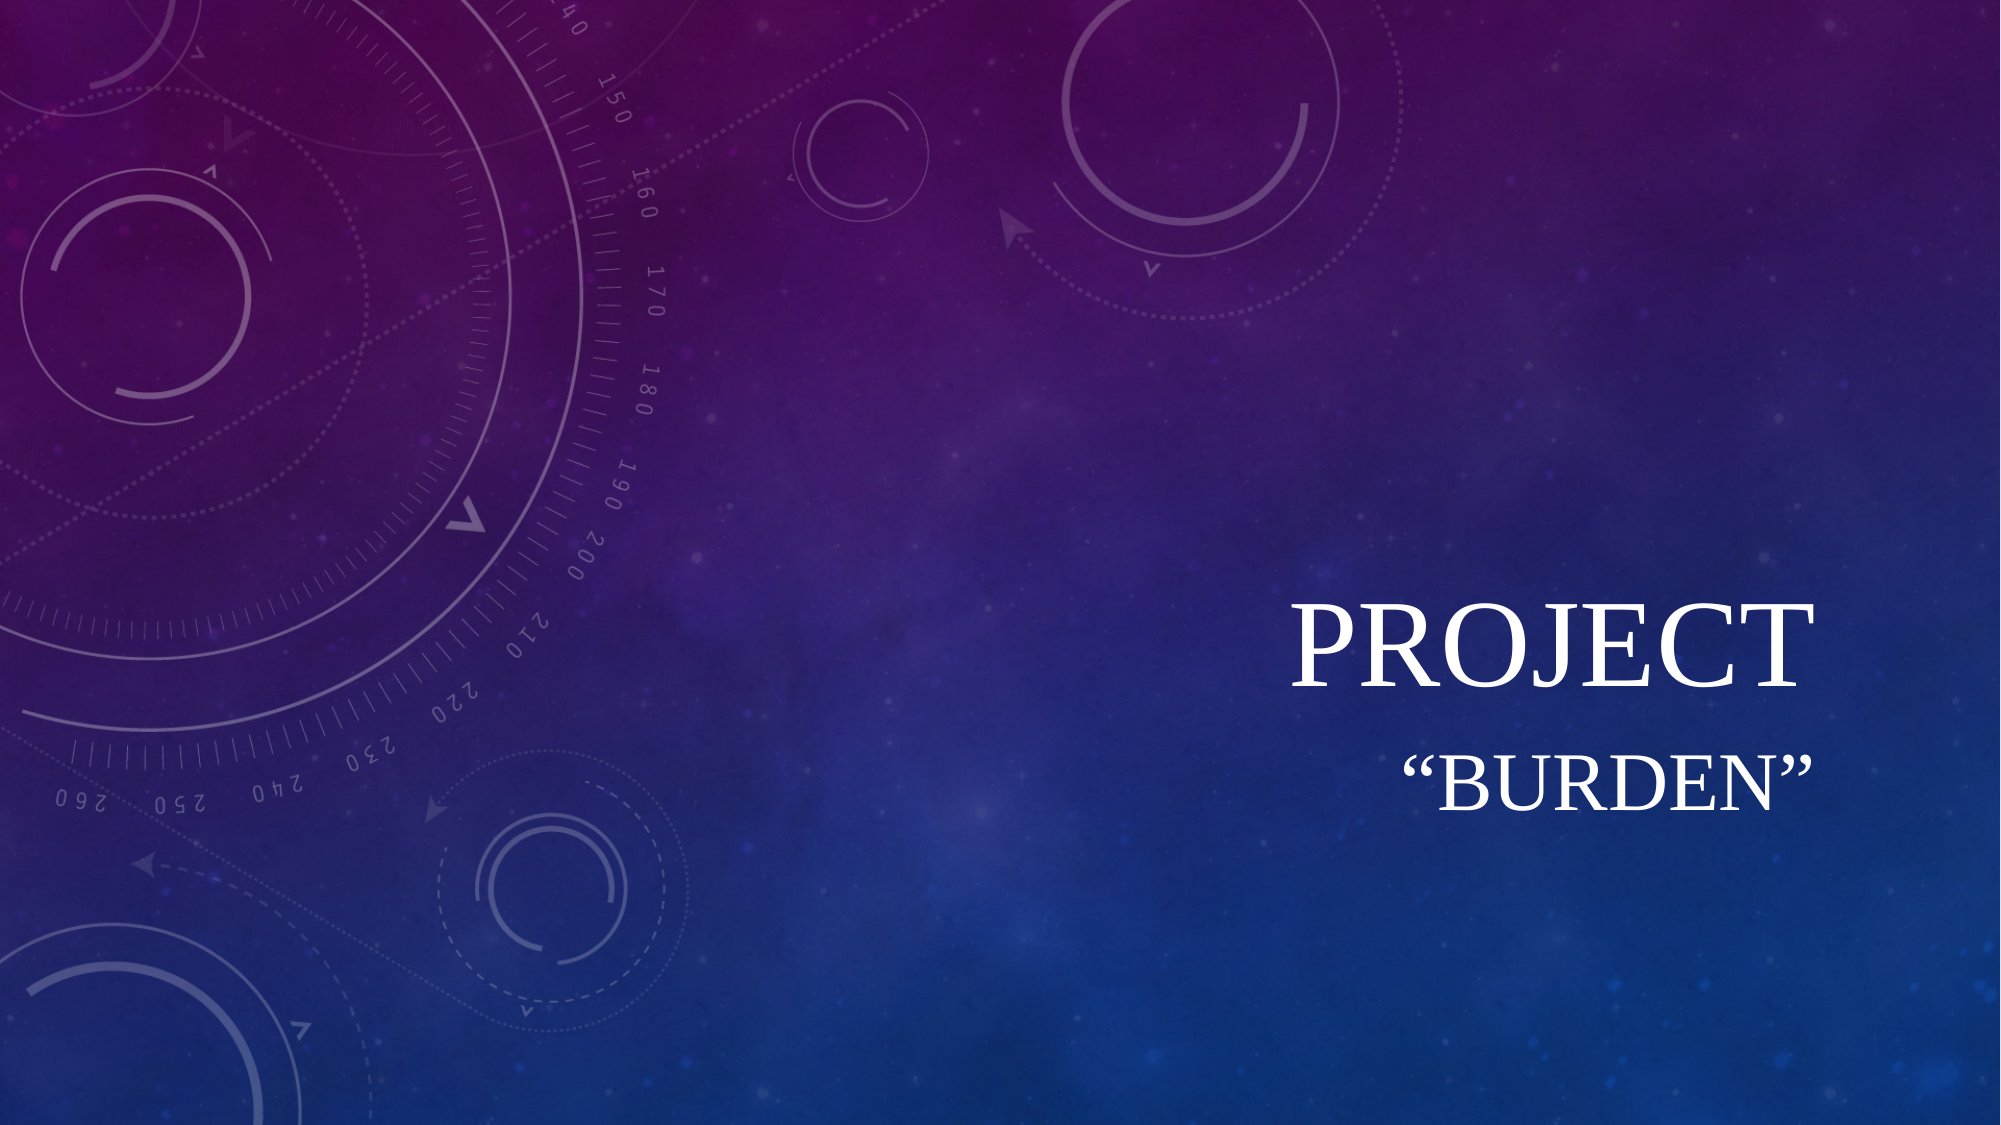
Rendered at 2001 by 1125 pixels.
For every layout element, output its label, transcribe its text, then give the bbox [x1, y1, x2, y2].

subtitle “Burden” [650, 719, 1831, 950]
title Project [650, 322, 1831, 719]
picture [0, 0, 2001, 1125]
